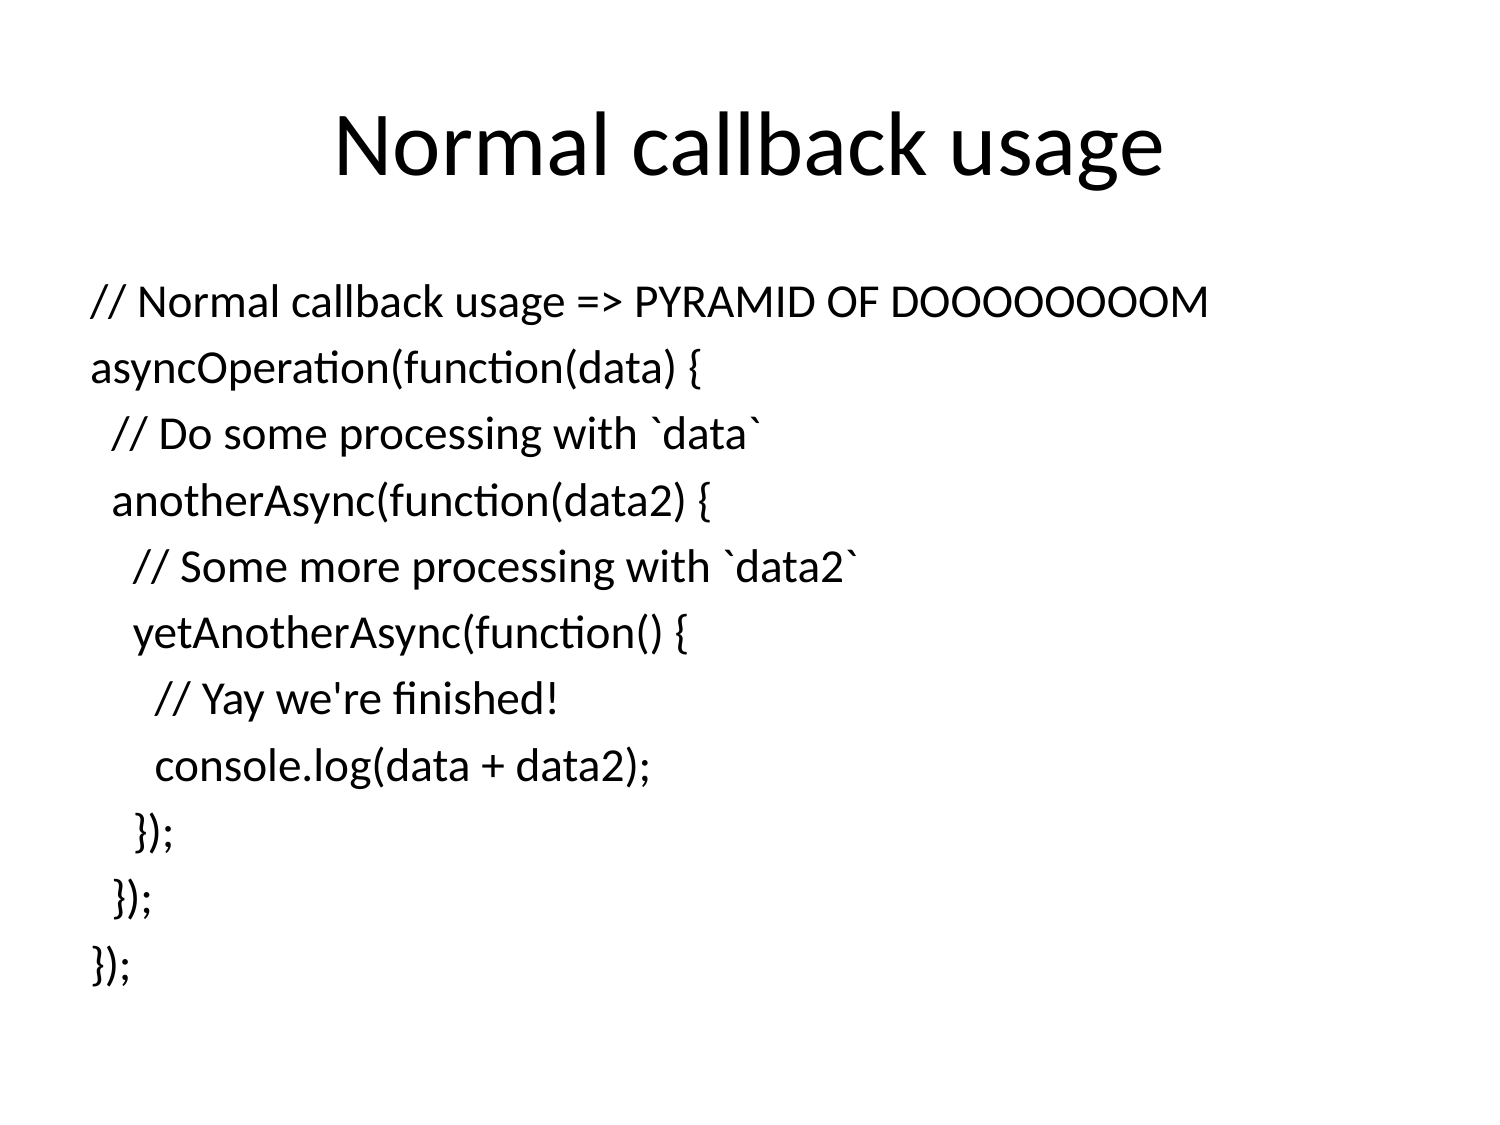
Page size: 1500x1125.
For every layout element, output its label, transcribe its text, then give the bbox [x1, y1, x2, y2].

title Normal callback usage [75, 45, 1425, 233]
list // Normal callback usage => PYRAMID OF DOOOOOOOOM asyncOperation(function(data) { // Do some processing with `data` anotherAsync(function(data2) { // Some more processing with `data2` yetAnotherAsync(function() { // Yay we're finished! console.log(data + data2); }); }); }); [75, 262, 1425, 1005]
